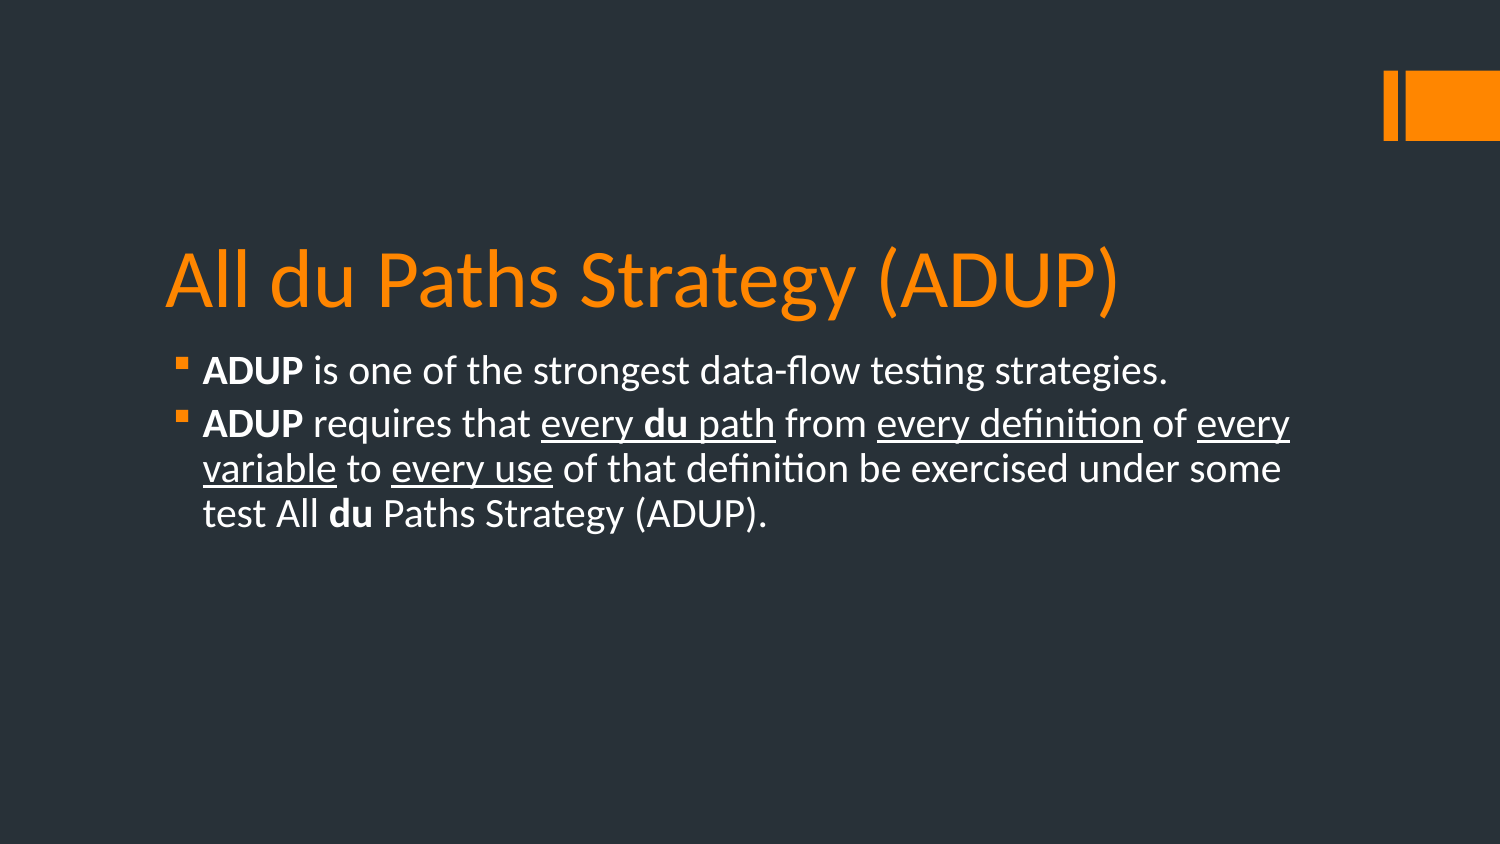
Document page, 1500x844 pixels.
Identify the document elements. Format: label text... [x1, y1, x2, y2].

list ADUP is one of the strongest data-flow testing strategies. ADUP requires that every du path from every definition of every variable to every use of that definition be exercised under some test All du Paths Strategy (ADUP). [150, 340, 1350, 777]
title All du Paths Strategy (ADUP) [150, 190, 1350, 332]
